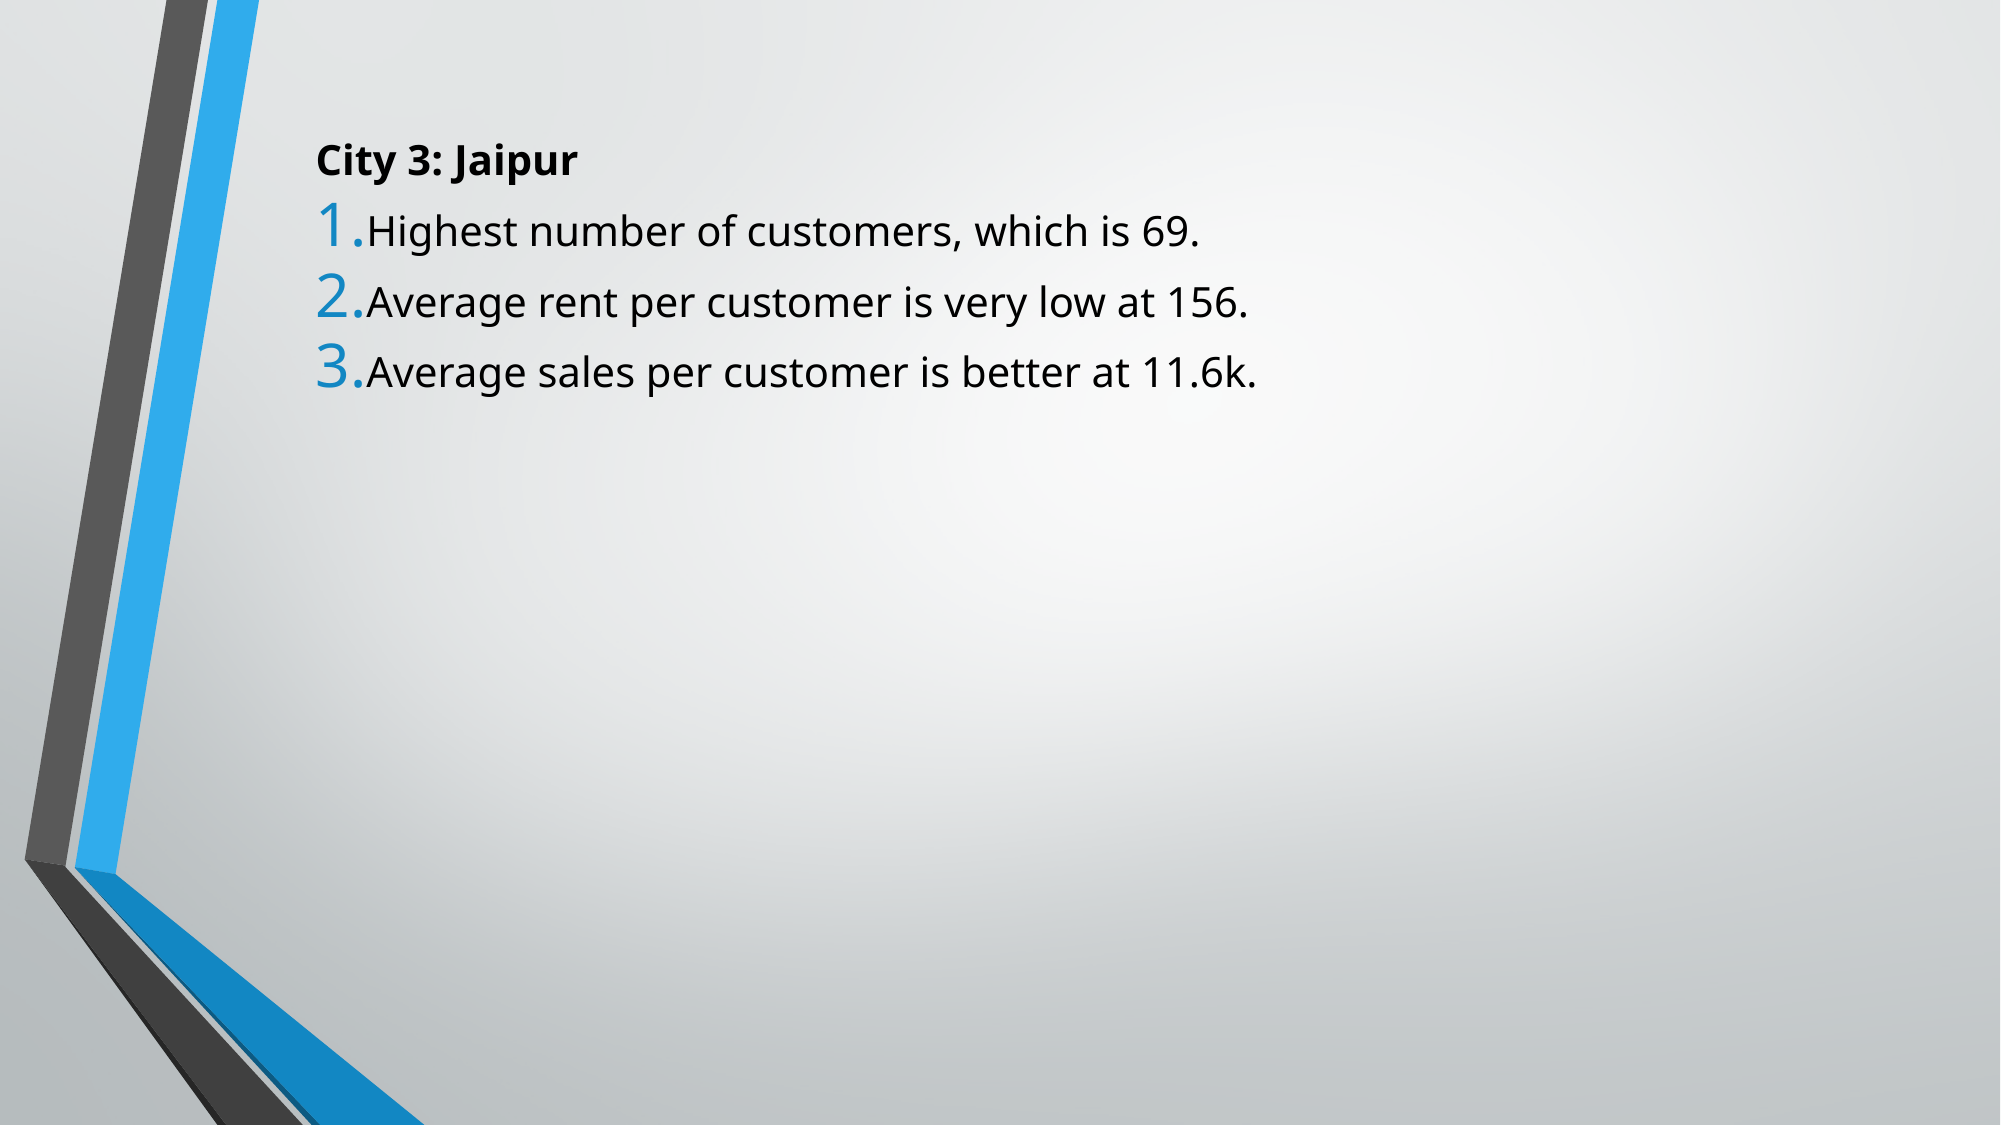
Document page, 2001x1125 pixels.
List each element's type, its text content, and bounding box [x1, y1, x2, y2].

list City 3: Jaipur Highest number of customers, which is 69. Average rent per customer is very low at 156. Average sales per customer is better at 11.6k. [300, 50, 1944, 563]
